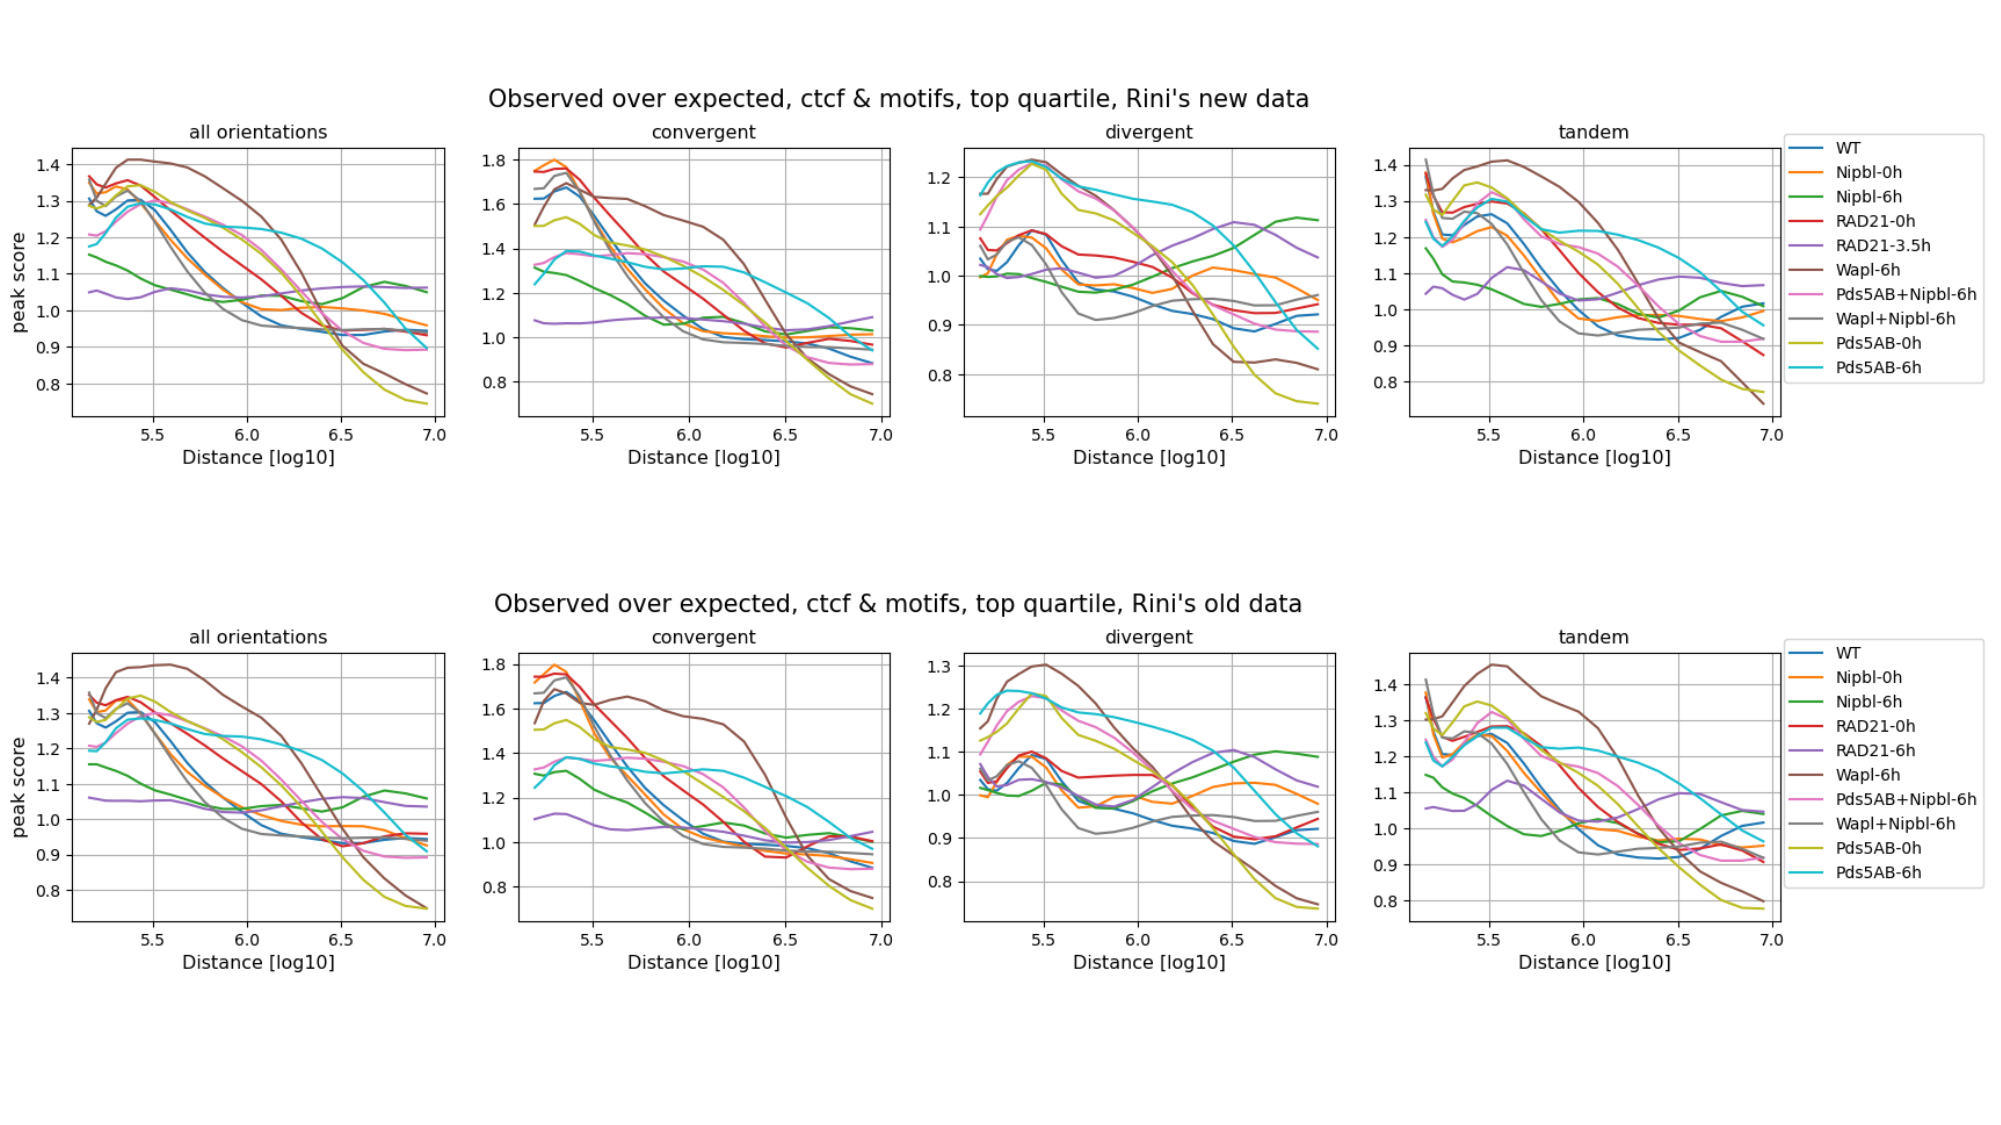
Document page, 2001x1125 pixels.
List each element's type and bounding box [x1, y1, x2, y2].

picture [0, 77, 1995, 479]
picture [0, 582, 1995, 984]
